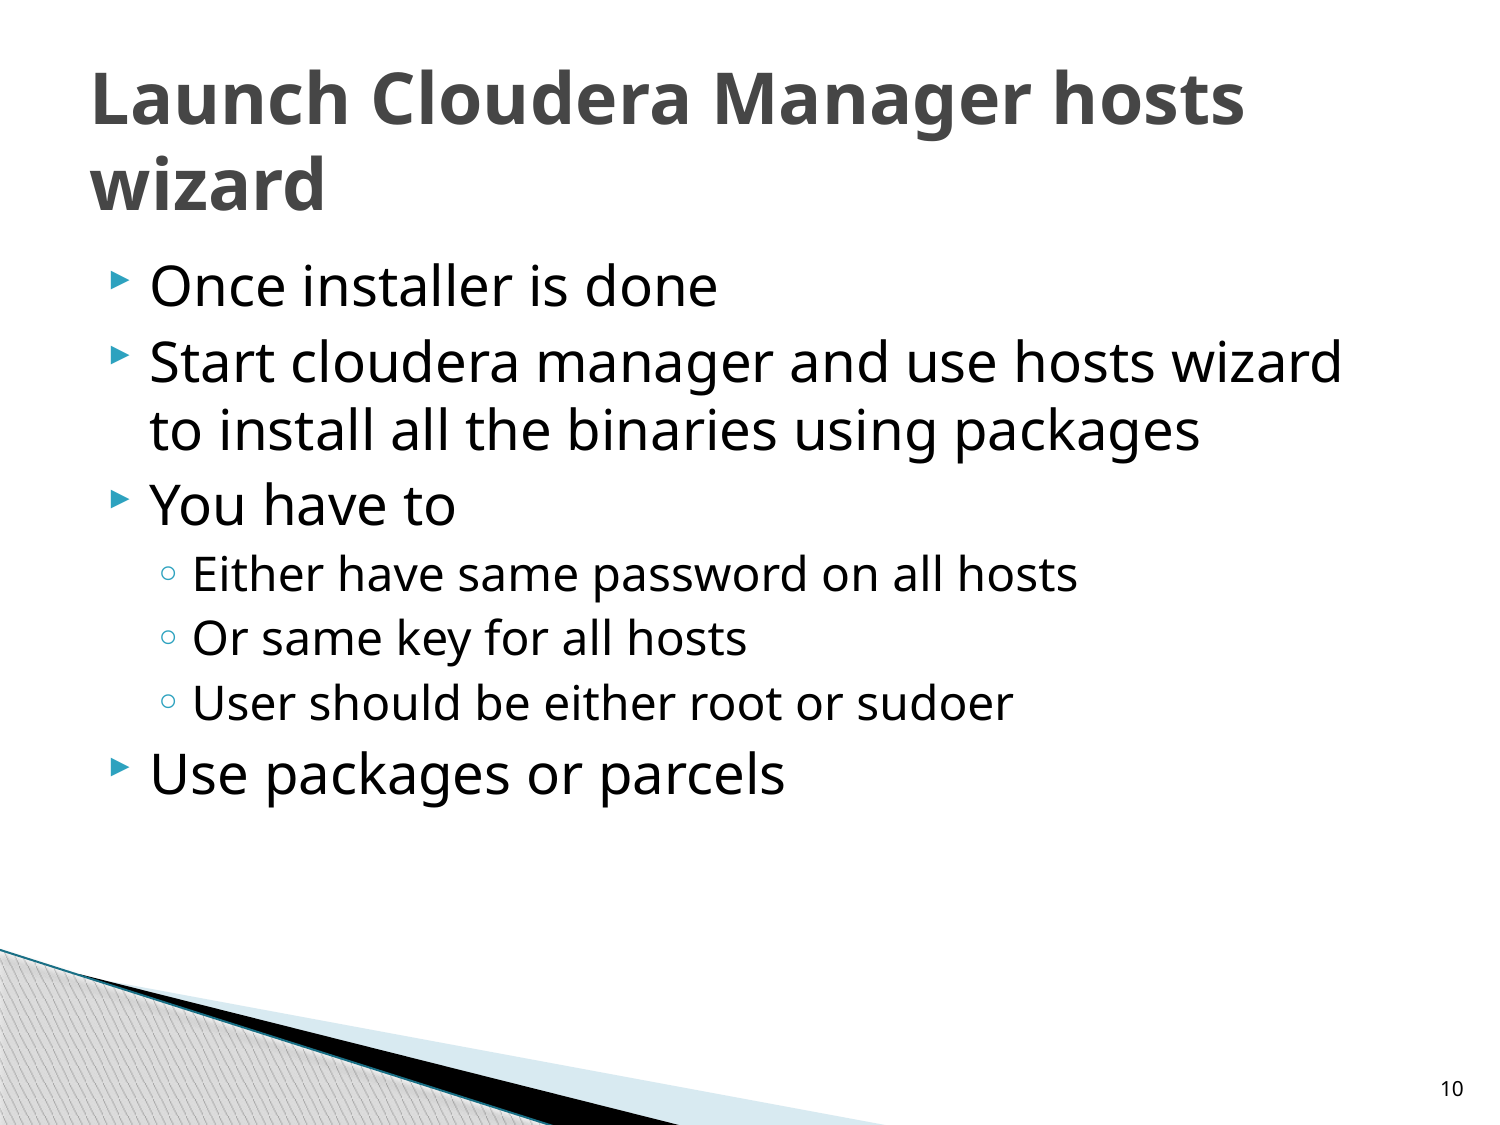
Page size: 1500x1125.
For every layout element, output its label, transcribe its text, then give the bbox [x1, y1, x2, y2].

list Once installer is done Start cloudera manager and use hosts wizard to install all the binaries using packages You have to Either have same password on all hosts Or same key for all hosts User should be either root or sudoer Use packages or parcels [75, 243, 1425, 986]
title Launch Cloudera Manager hosts wizard [75, 45, 1425, 233]
slide_number 10 [1418, 1051, 1479, 1112]
